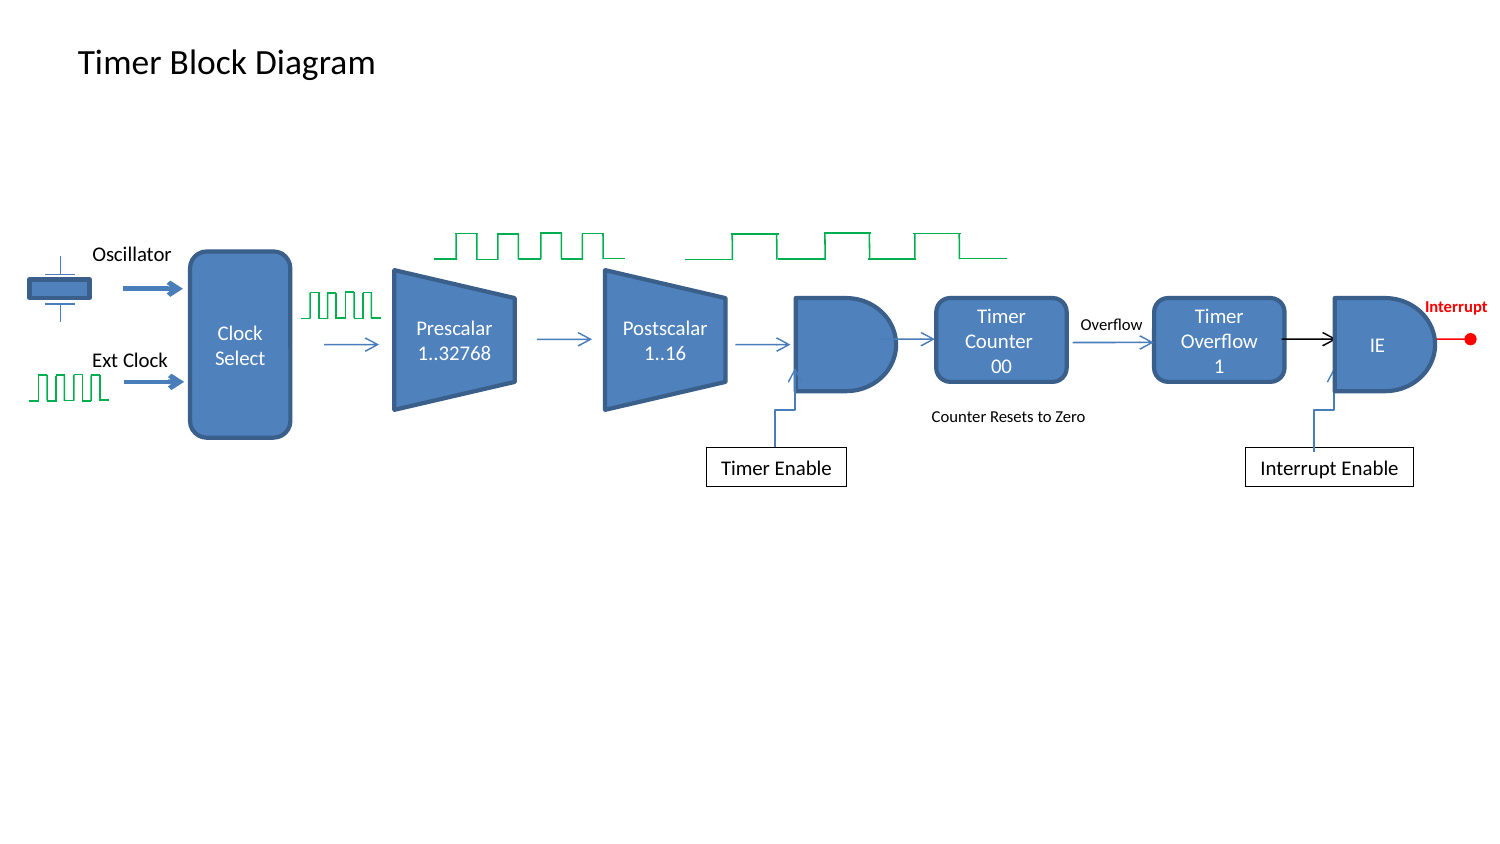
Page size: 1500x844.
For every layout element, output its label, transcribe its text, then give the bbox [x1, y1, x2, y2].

text_box Clock Select [187, 249, 293, 440]
text_box [793, 295, 899, 394]
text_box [434, 232, 626, 261]
text_box Timer Enable [706, 447, 847, 487]
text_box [685, 232, 1008, 261]
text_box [1281, 399, 1367, 421]
text_box Timer Block Diagram [63, 32, 392, 90]
text_box [27, 277, 92, 300]
text_box Counter Resets to Zero [916, 398, 1101, 433]
text_box Timer Overflow 1 [1151, 295, 1287, 384]
text_box Interrupt [1410, 288, 1500, 324]
text_box IE [1332, 295, 1438, 394]
text_box Oscillator [77, 232, 187, 273]
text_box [742, 399, 828, 421]
text_box Interrupt Enable [1245, 447, 1414, 487]
text_box Postscalar 1..16 [602, 270, 728, 412]
text_box Prescalar 1..32768 [392, 268, 517, 412]
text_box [29, 374, 110, 402]
text_box Ext Clock [77, 339, 184, 379]
text_box Overflow [1065, 306, 1158, 341]
text_box Timer Counter 00 [934, 295, 1069, 384]
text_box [300, 291, 381, 320]
